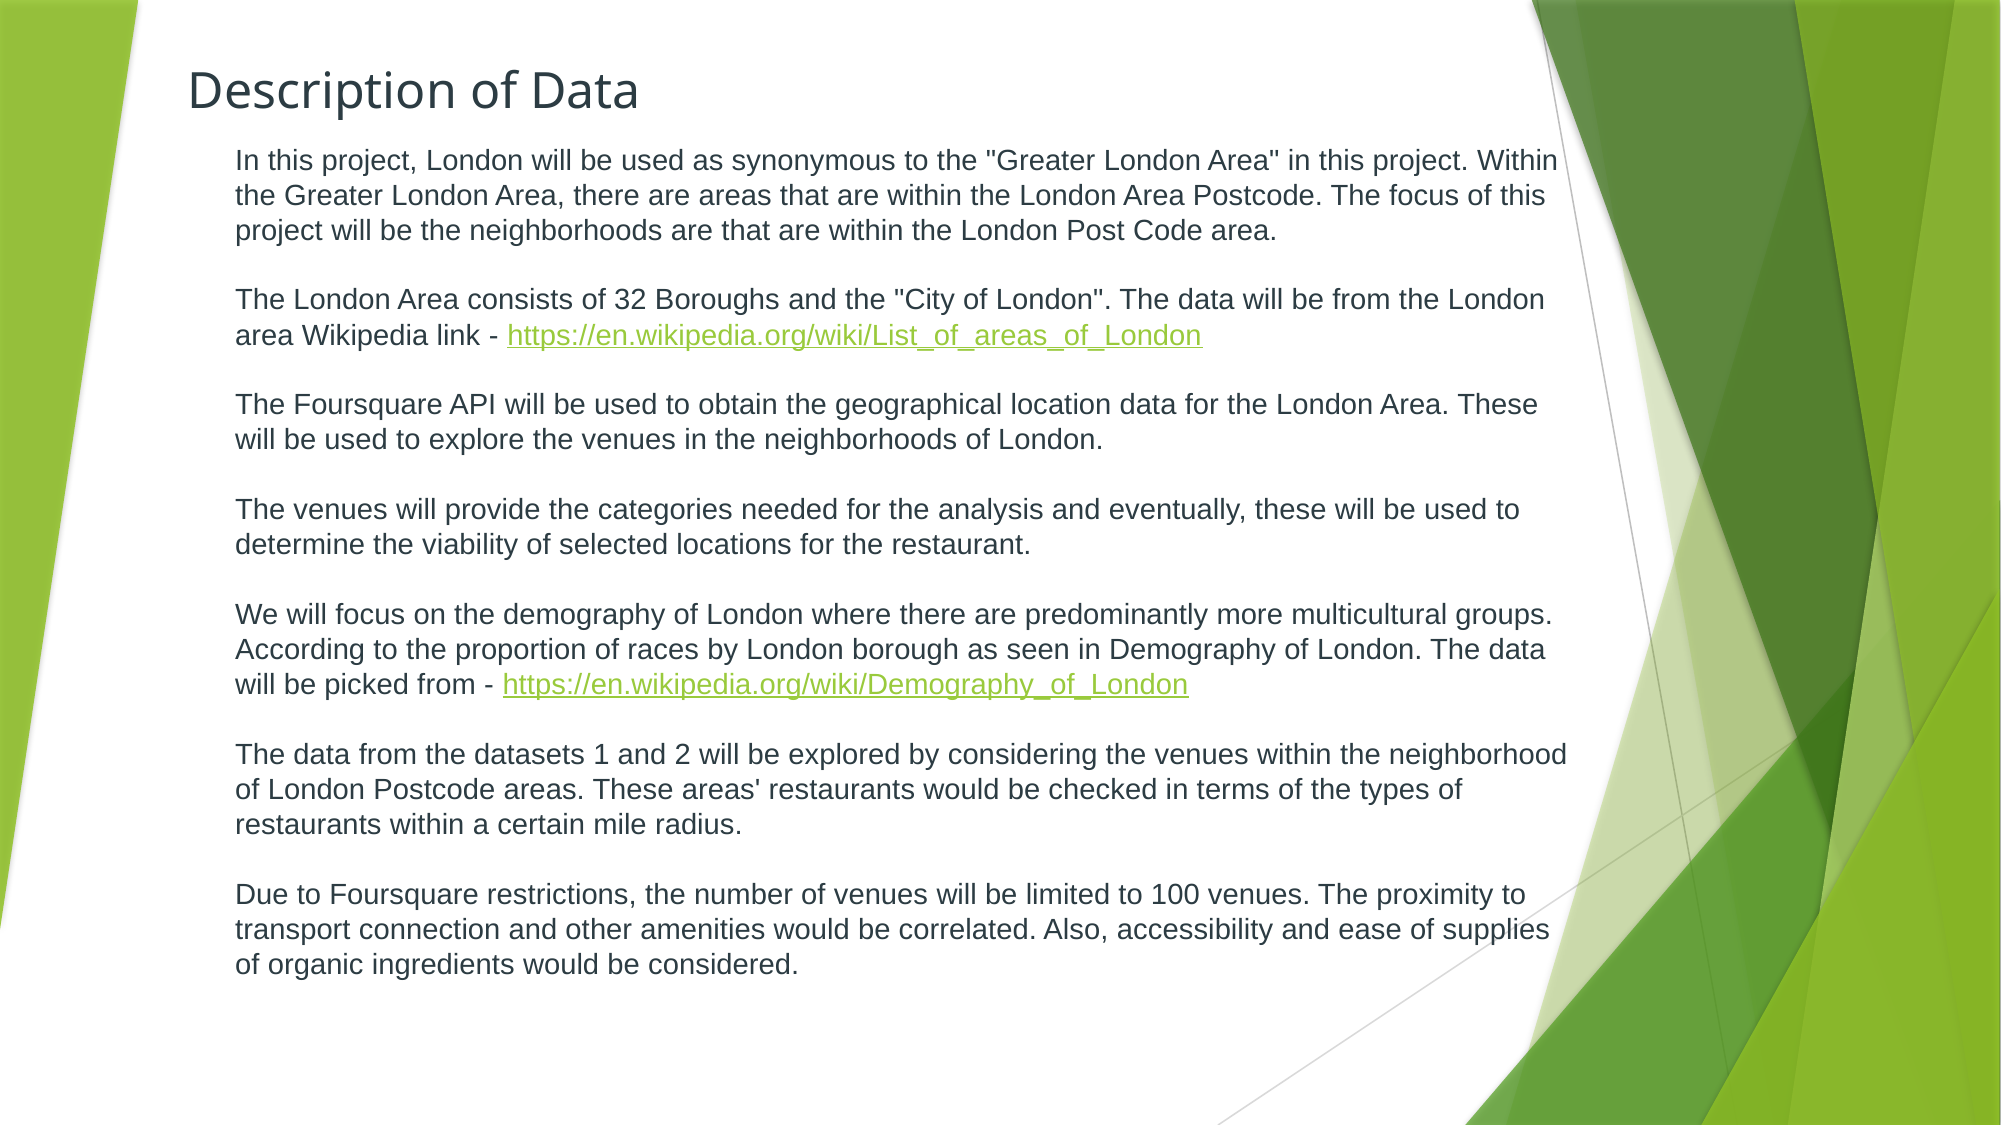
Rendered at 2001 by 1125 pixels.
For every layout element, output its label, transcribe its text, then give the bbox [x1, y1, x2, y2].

title In this project, London will be used as synonymous to the "Greater London Area" in this project. Within the Greater London Area, there are areas that are within the London Area Postcode. The focus of this project will be the neighborhoods are that are within the London Post Code area. The London Area consists of 32 Boroughs and the "City of London". The data will be from the London area Wikipedia link - https://en.wikipedia.org/wiki/List_of_areas_of_London The Foursquare API will be used to obtain the geographical location data for the London Area. These will be used to explore the venues in the neighborhoods of London. The venues will provide the categories needed for the analysis and eventually, these will be used to determine the viability of selected locations for the restaurant. We will focus on the demography of London where there are predominantly more multicultural groups. According to the proportion of races by London borough as seen in Demography of London. The data will be picked from - https://en.wikipedia.org/wiki/Demography_of_London The data from the datasets 1 and 2 will be explored by considering the venues within the neighborhood of London Postcode areas. These areas' restaurants would be checked in terms of the types of restaurants within a certain mile radius. Due to Foursquare restrictions, the number of venues will be limited to 100 venues. The proximity to transport connection and other amenities would be correlated. Also, accessibility and ease of supplies of organic ingredients would be considered. [220, 133, 1593, 1001]
text_box Description of Data [172, 50, 1447, 112]
